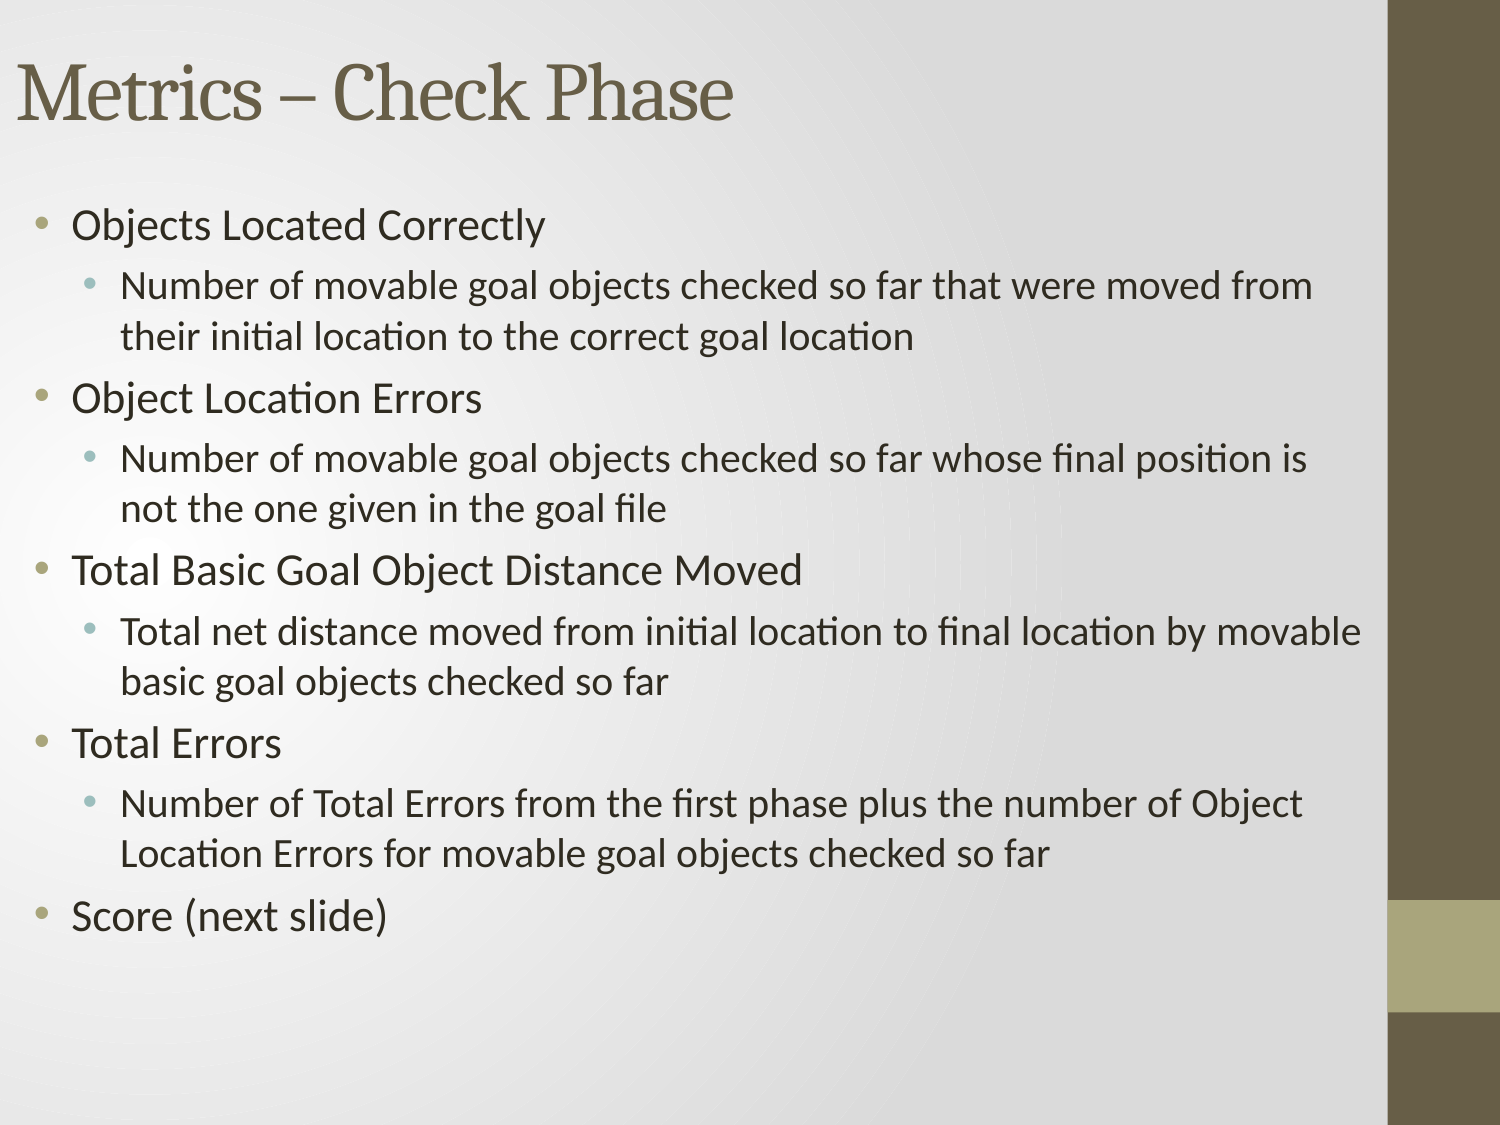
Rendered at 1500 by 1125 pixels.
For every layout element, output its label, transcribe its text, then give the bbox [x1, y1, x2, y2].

list Objects Located Correctly Number of movable goal objects checked so far that were moved from their initial location to the correct goal location Object Location Errors Number of movable goal objects checked so far whose final position is not the one given in the goal file Total Basic Goal Object Distance Moved Total net distance moved from initial location to final location by movable basic goal objects checked so far Total Errors Number of Total Errors from the first phase plus the number of Object Location Errors for movable goal objects checked so far Score (next slide) [0, 187, 1388, 1050]
text_box Metrics – Check Phase [0, 0, 1388, 175]
